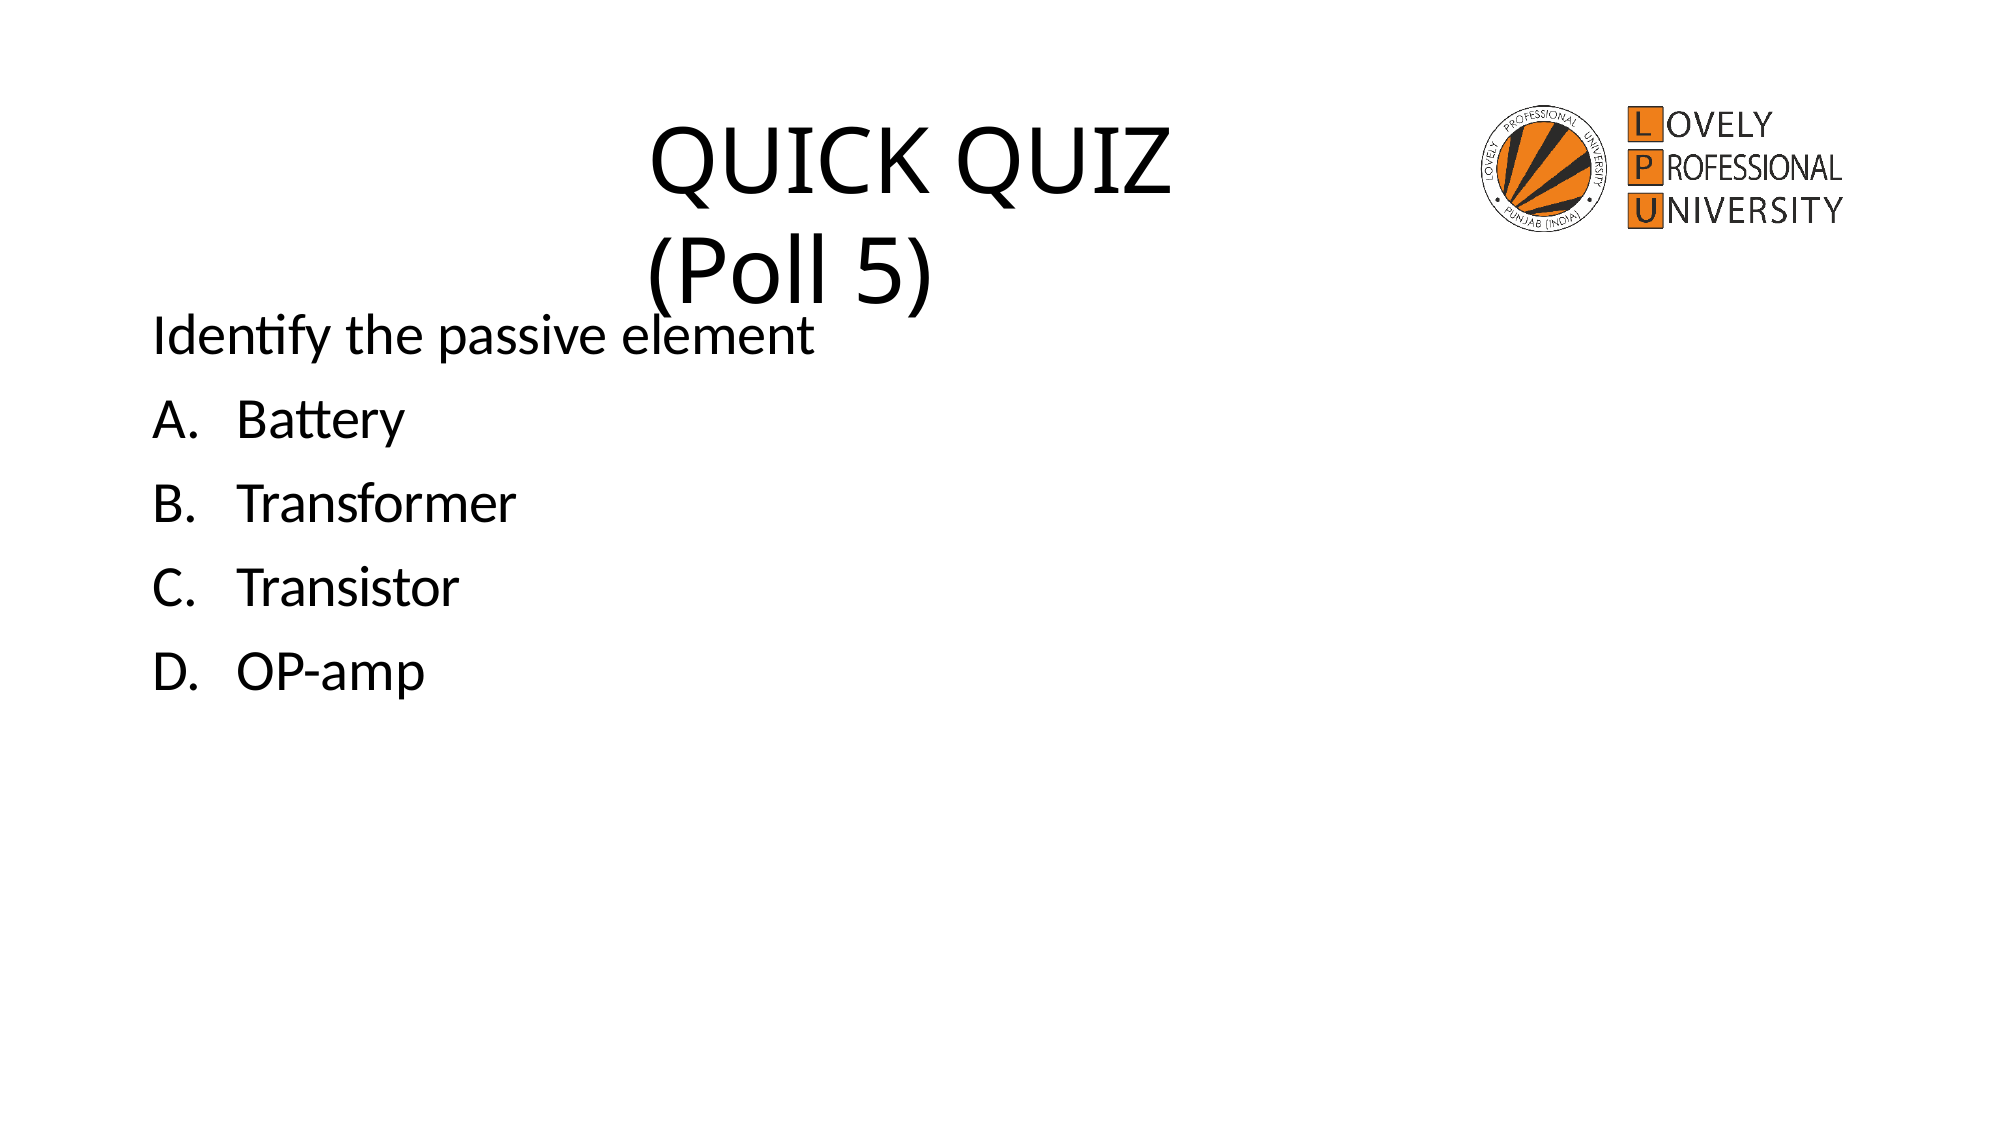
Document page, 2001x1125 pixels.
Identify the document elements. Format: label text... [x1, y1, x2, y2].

picture [1480, 105, 1843, 232]
title QUICK QUIZ (Poll 5) [645, 100, 1355, 323]
text_box Identify the passive element Battery Transformer Transistor OP-amp [150, 280, 824, 786]
